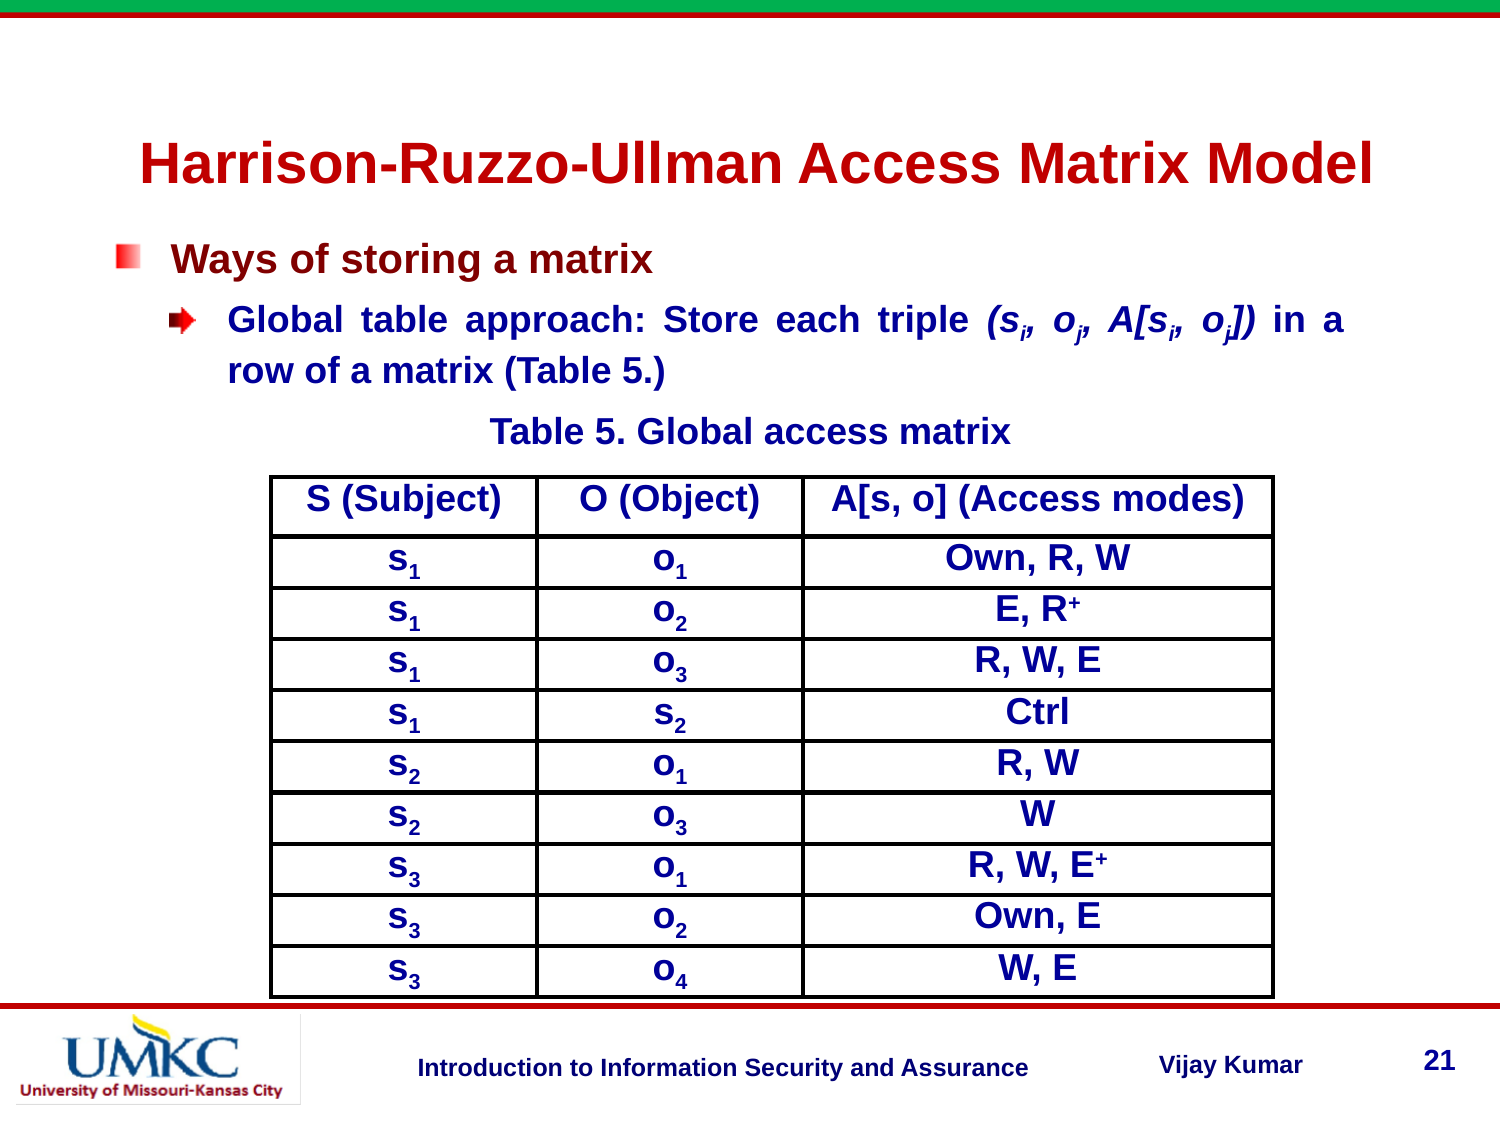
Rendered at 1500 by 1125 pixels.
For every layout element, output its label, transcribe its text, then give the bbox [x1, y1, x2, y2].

table_cell W [805, 795, 1271, 842]
table_cell Ctrl [805, 692, 1271, 739]
text_box Ways of storing a matrix Global table approach: Store each triple (si, oj, A[si, oj]) in a row of a matrix (Table 5.) [23, 224, 1359, 456]
table_cell o1 [539, 846, 801, 893]
table_cell Own, R, W [805, 539, 1271, 586]
table_cell E, R+ [805, 590, 1271, 637]
table_cell s3 [273, 846, 535, 893]
table_cell s2 [273, 795, 535, 842]
table_cell s1 [273, 641, 535, 688]
table_cell o3 [539, 795, 801, 842]
table_cell s2 [273, 743, 535, 790]
table_header O (Object) [539, 479, 801, 534]
table_cell Own, E [805, 897, 1271, 944]
table_cell s1 [273, 692, 535, 739]
table_header S (Subject) [273, 479, 535, 534]
title Harrison-Ruzzo-Ullman Access Matrix Model [76, 99, 1439, 220]
slide_number 21 [1372, 1033, 1472, 1074]
table_cell s3 [273, 897, 535, 944]
table_cell o2 [539, 897, 801, 944]
table_cell s3 [273, 948, 535, 995]
table_cell o1 [539, 539, 801, 586]
table_cell W, E [805, 948, 1271, 995]
text_box Table 5. Global access matrix [434, 399, 1067, 460]
table_header A[s, o] (Access modes) [805, 479, 1271, 534]
table_cell s1 [273, 539, 535, 586]
picture [169, 307, 196, 334]
picture [16, 1014, 301, 1106]
table_cell R, W, E+ [805, 846, 1271, 893]
table_cell o2 [539, 590, 801, 637]
table_cell R, W [805, 743, 1271, 790]
table_cell o4 [539, 948, 801, 995]
table_cell s2 [539, 692, 801, 739]
picture [114, 242, 144, 272]
table_cell o1 [539, 743, 801, 790]
table_cell o3 [539, 641, 801, 688]
table_cell s1 [273, 590, 535, 637]
table_cell R, W, E [805, 641, 1271, 688]
